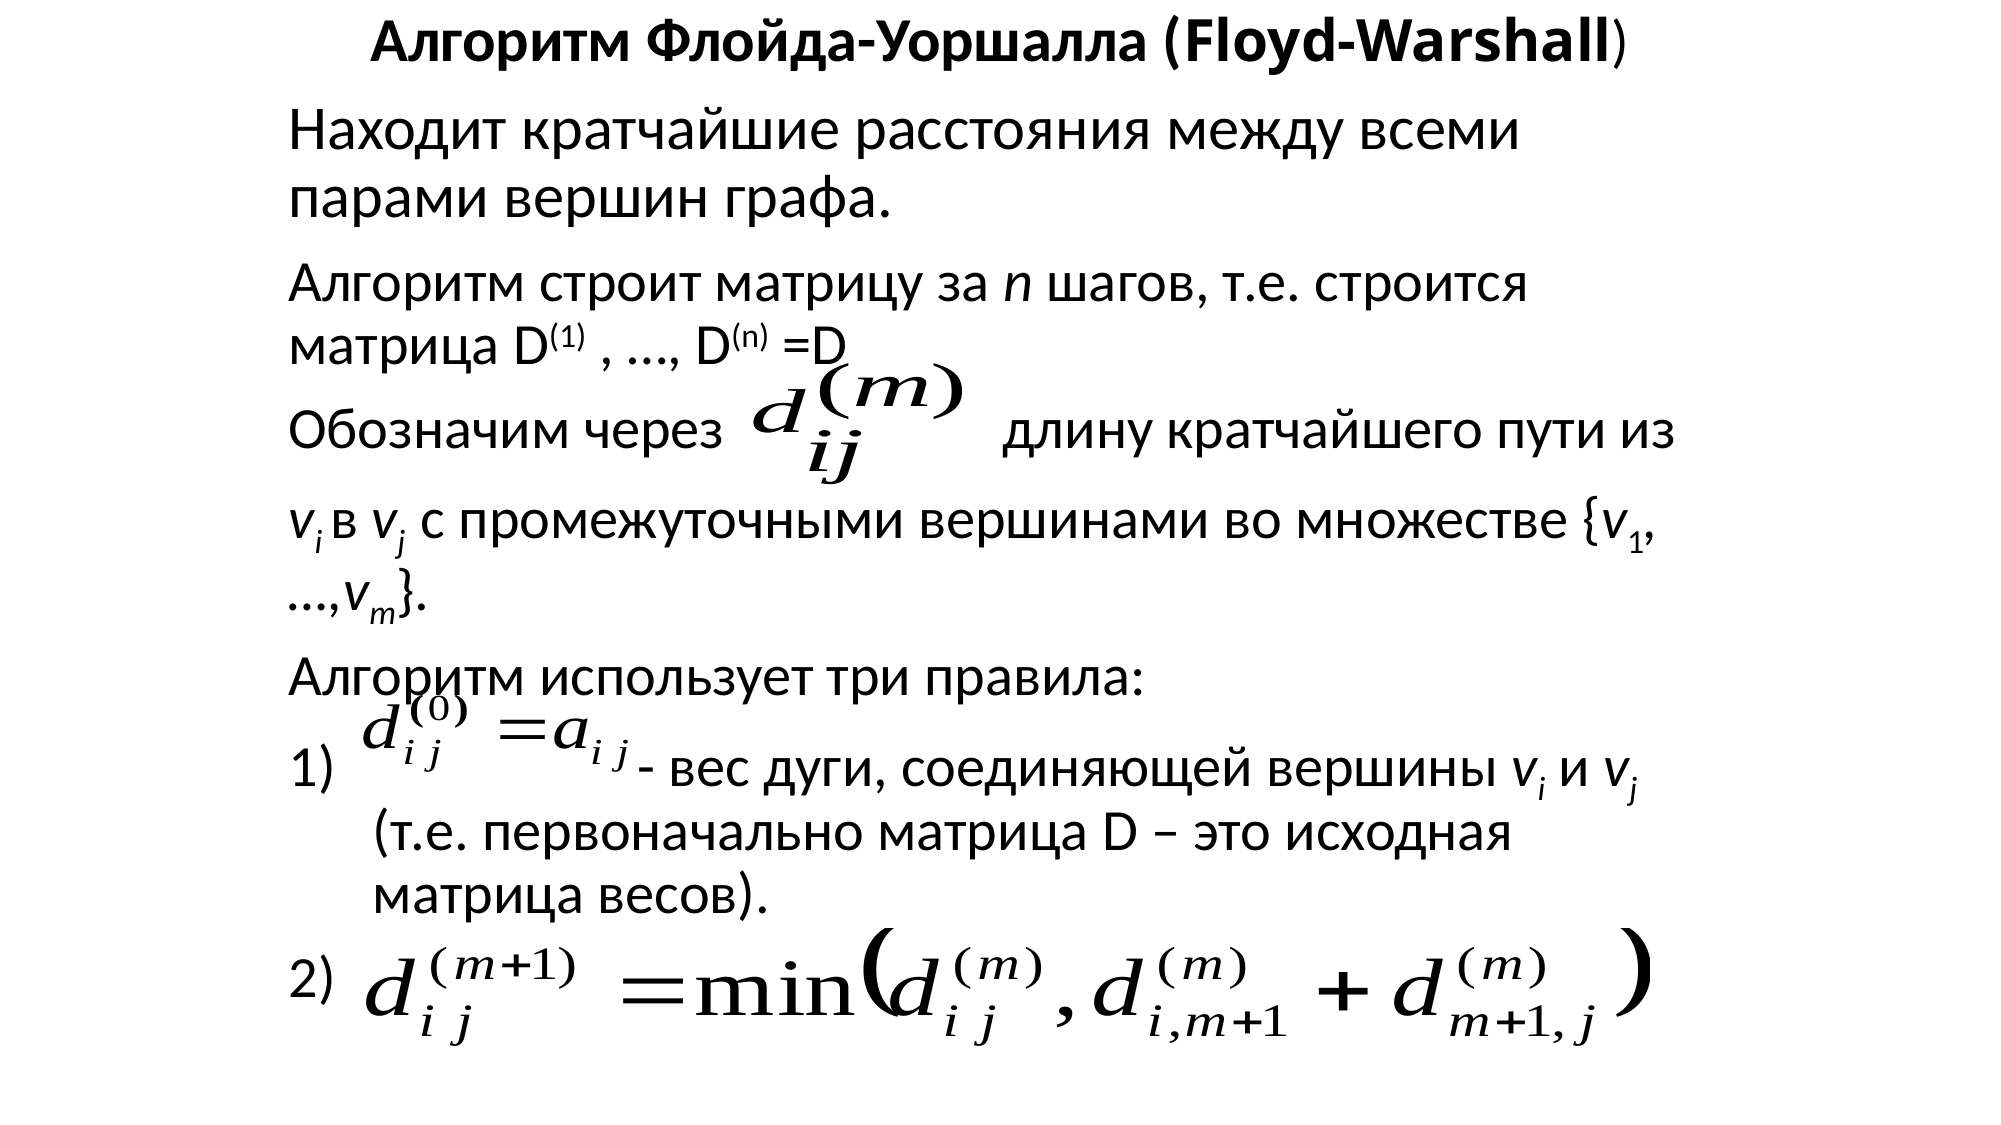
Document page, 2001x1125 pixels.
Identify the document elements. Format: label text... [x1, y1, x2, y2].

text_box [350, 680, 646, 786]
list Алгоритм Флойда-Уоршалла (Floyd-Warshall) Находит кратчайшие расстояния между всеми парами вершин графа. Алгоритм строит матрицу за n шагов, т.е. строится матрица D(1) , …, D(n) =D Обозначим через длину кратчайшего пути из vi в vj с промежуточными вершинами во множестве {v1,…,vm}. Алгоритм использует три правила: - вес дуги, соединяющей вершины vi и vj (т.е. первоначально матрица D – это исходная матрица весов). [249, 0, 1750, 1125]
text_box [350, 928, 1650, 1063]
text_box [740, 349, 981, 495]
